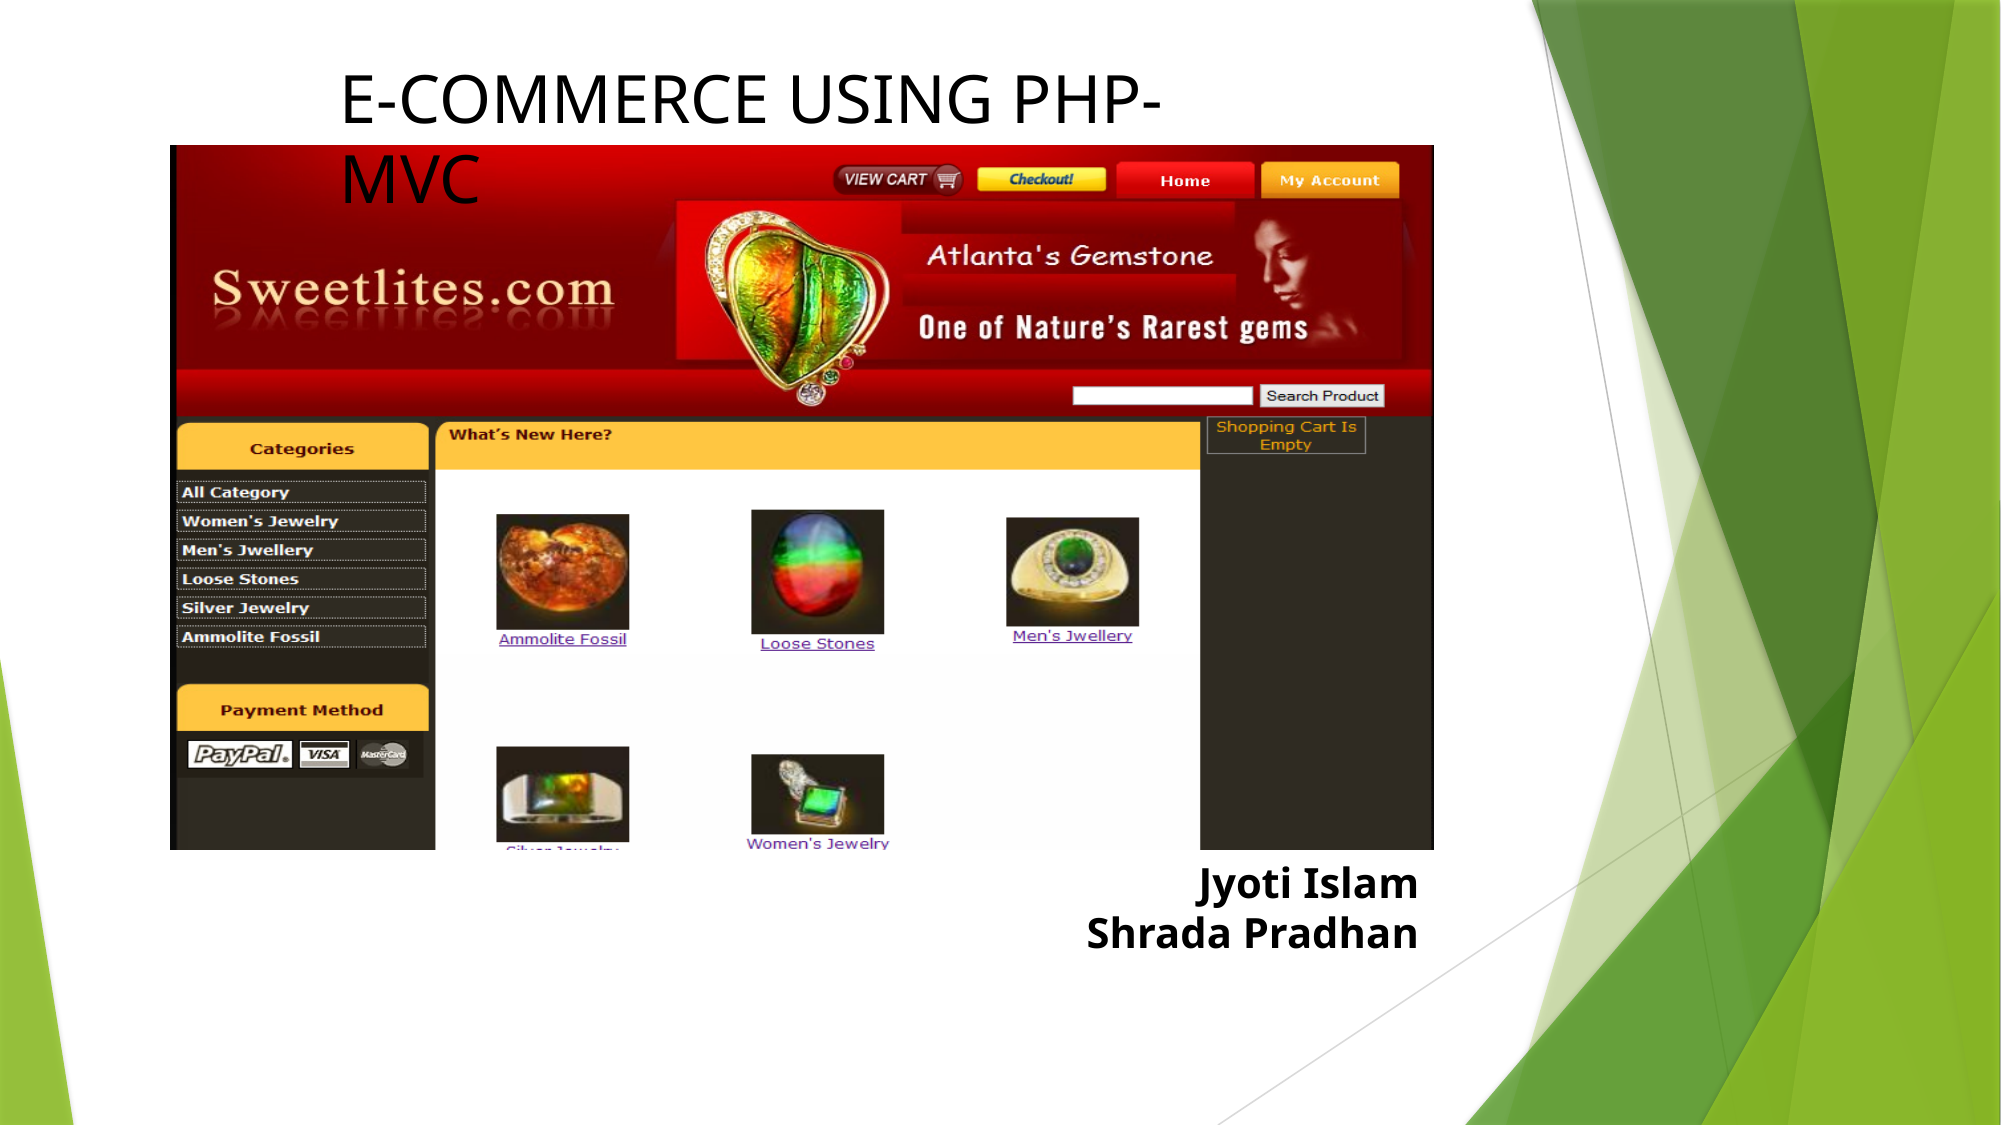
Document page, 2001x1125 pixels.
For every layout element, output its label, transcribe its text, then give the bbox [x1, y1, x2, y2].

picture [170, 145, 1435, 850]
text_box E-COMMERCE USING PHP-MVC [325, 49, 1315, 144]
text_box Jyoti Islam Shrada Pradhan [843, 857, 1434, 965]
